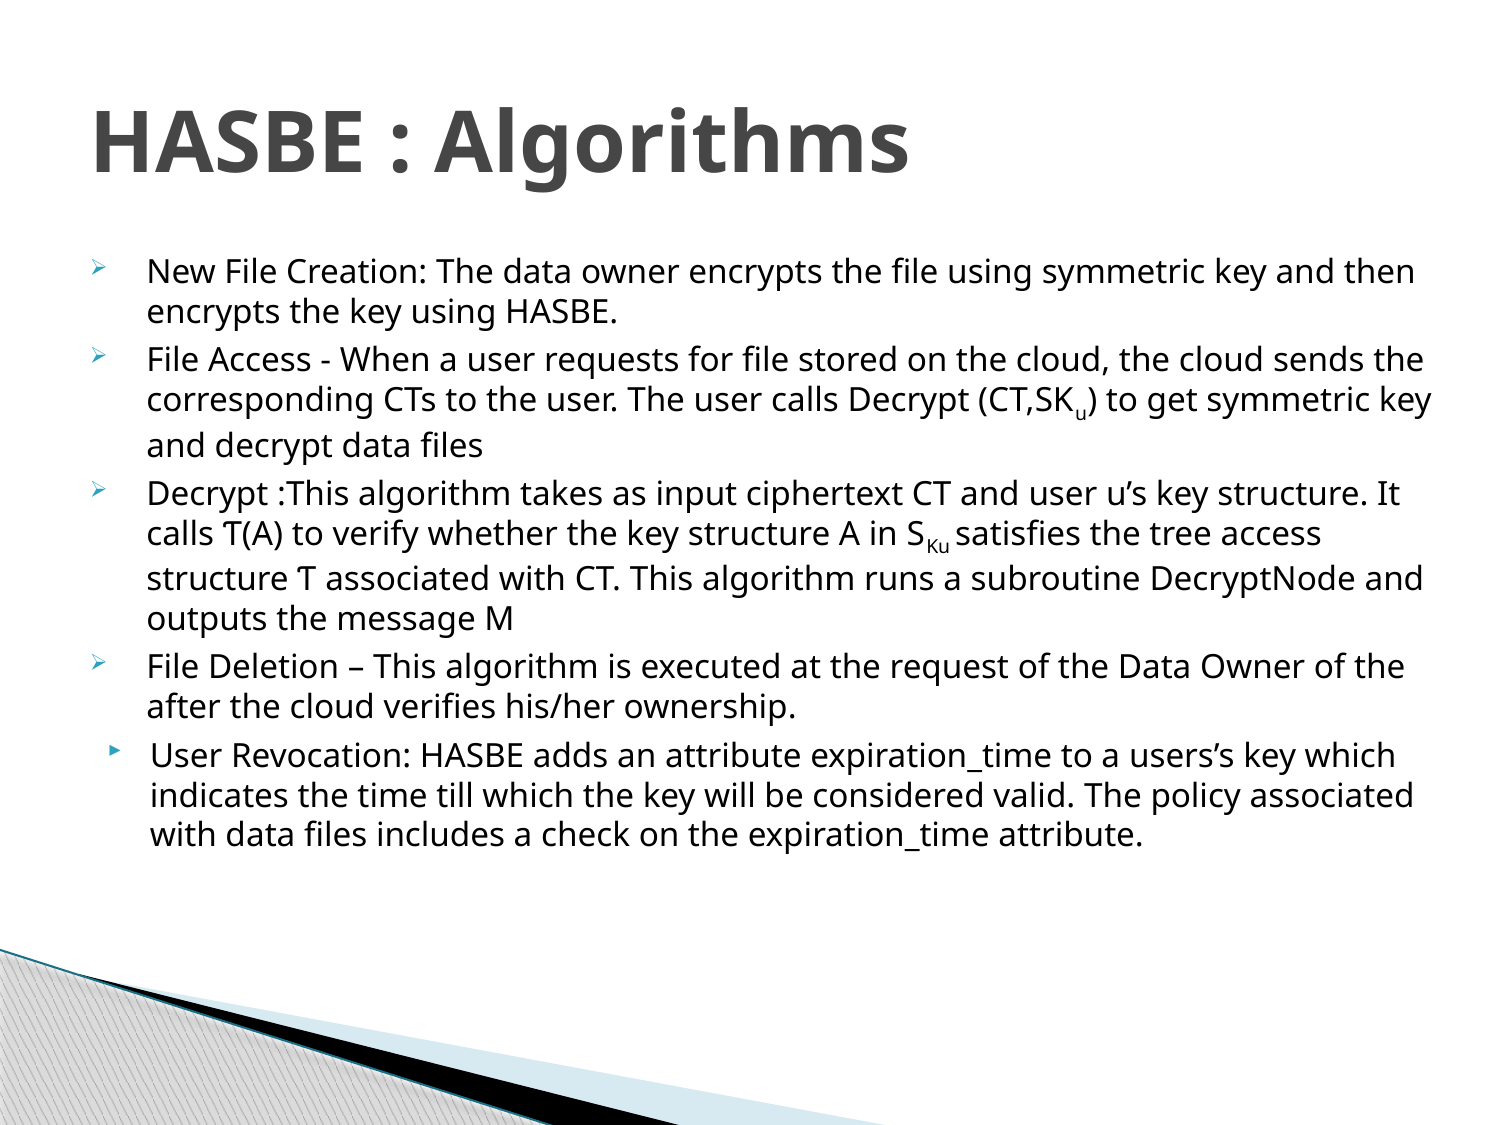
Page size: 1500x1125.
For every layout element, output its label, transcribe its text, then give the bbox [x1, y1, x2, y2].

title HASBE : Algorithms [75, 45, 1425, 233]
list New File Creation: The data owner encrypts the file using symmetric key and then encrypts the key using HASBE. File Access - When a user requests for file stored on the cloud, the cloud sends the corresponding CTs to the user. The user calls Decrypt (CT,SKu) to get symmetric key and decrypt data files Decrypt :This algorithm takes as input ciphertext CT and user u’s key structure. It calls Ƭ(A) to verify whether the key structure A in SKu satisfies the tree access structure Ƭ associated with CT. This algorithm runs a subroutine DecryptNode and outputs the message M File Deletion – This algorithm is executed at the request of the Data Owner of the after the cloud verifies his/her ownership. User Revocation: HASBE adds an attribute expiration_time to a users’s key which indicates the time till which the key will be considered valid. The policy associated with data files includes a check on the expiration_time attribute. [75, 243, 1450, 986]
